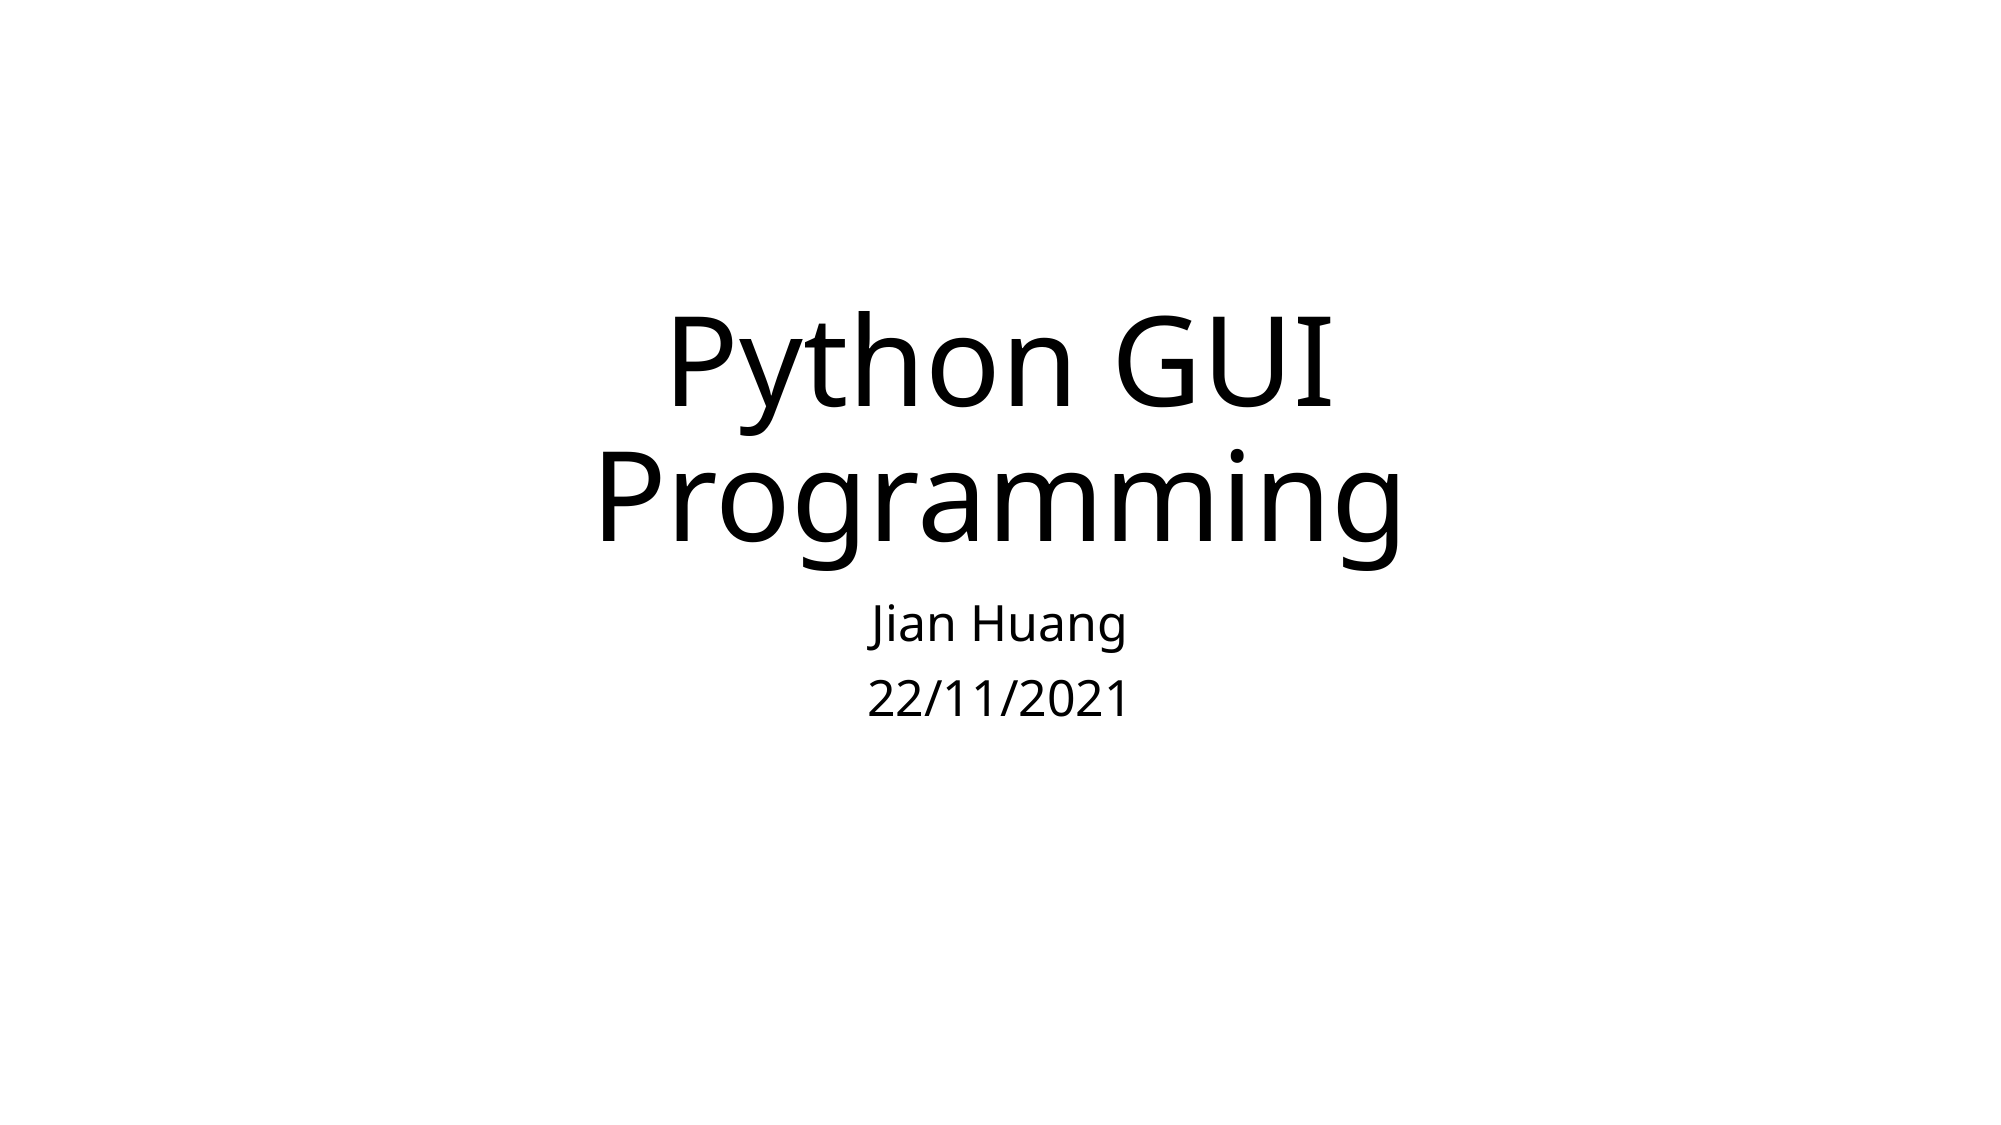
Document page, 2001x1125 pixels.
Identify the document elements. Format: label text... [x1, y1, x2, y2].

subtitle Jian Huang 22/11/2021 [249, 590, 1750, 863]
title Python GUI Programming [249, 184, 1750, 576]
